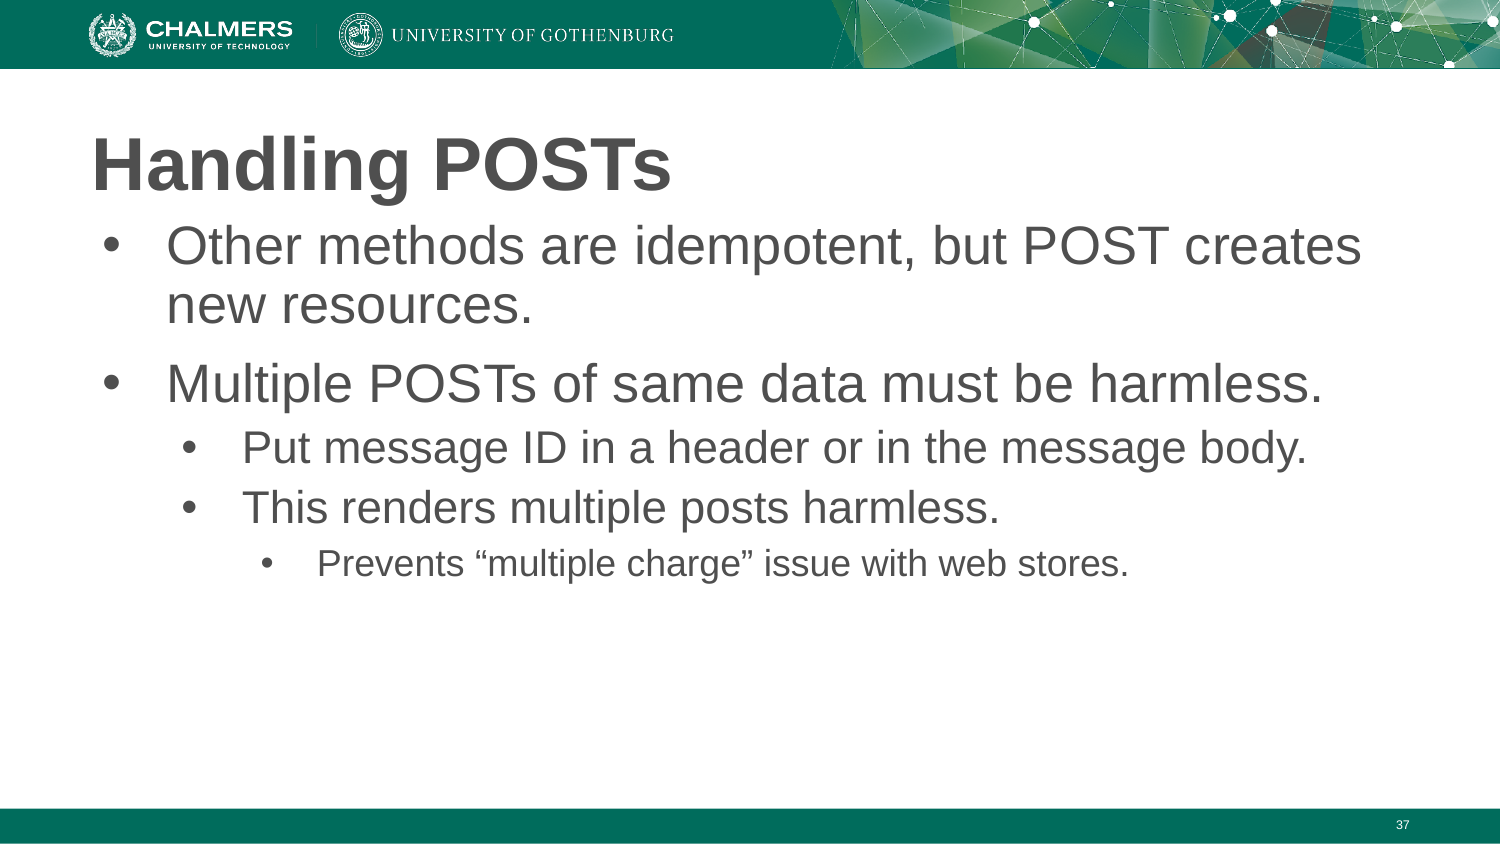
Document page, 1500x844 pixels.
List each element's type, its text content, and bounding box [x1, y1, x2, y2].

picture [64, 0, 696, 85]
title Handling POSTs [76, 100, 1425, 210]
picture [759, 0, 1500, 68]
list Other methods are idempotent, but POST creates new resources. Multiple POSTs of same data must be harmless. Put message ID in a header or in the message body. This renders multiple posts harmless. Prevents “multiple charge” issue with web stores. [76, 210, 1425, 782]
slide_number ‹#› [1074, 809, 1425, 844]
